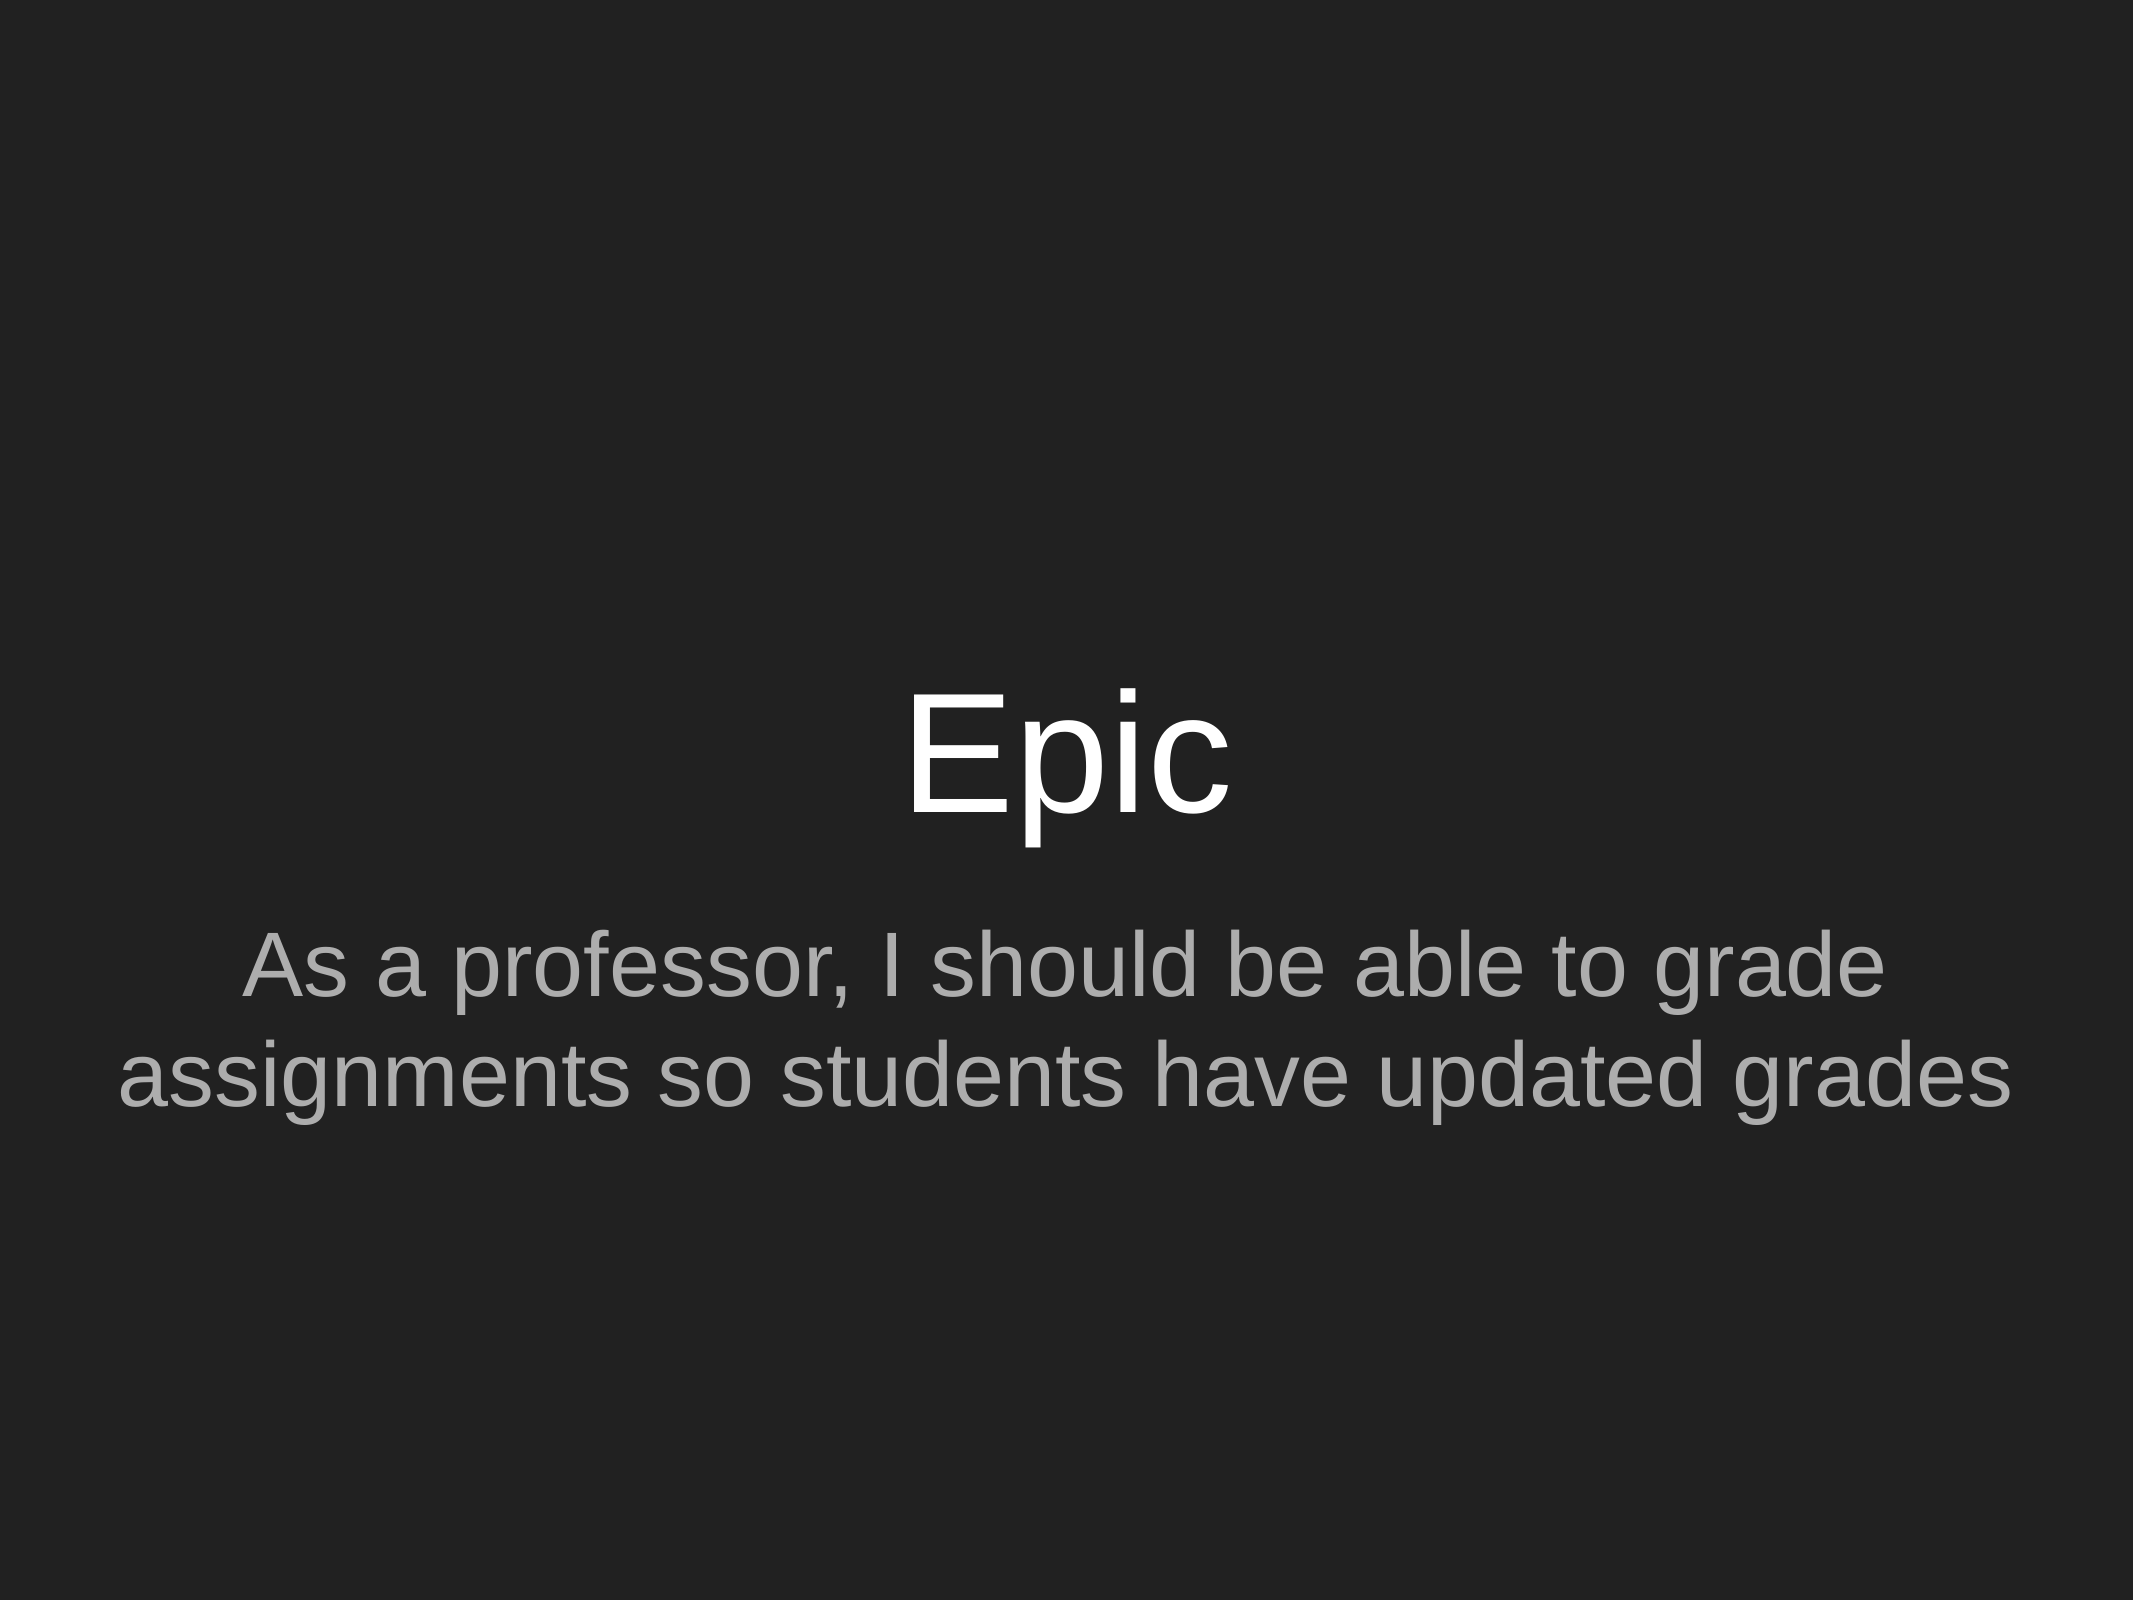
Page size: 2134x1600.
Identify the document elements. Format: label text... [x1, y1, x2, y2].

title Epic [72, 231, 2061, 871]
subtitle As a professor, I should be able to grade assignments so students have updated grades [72, 881, 2061, 1129]
